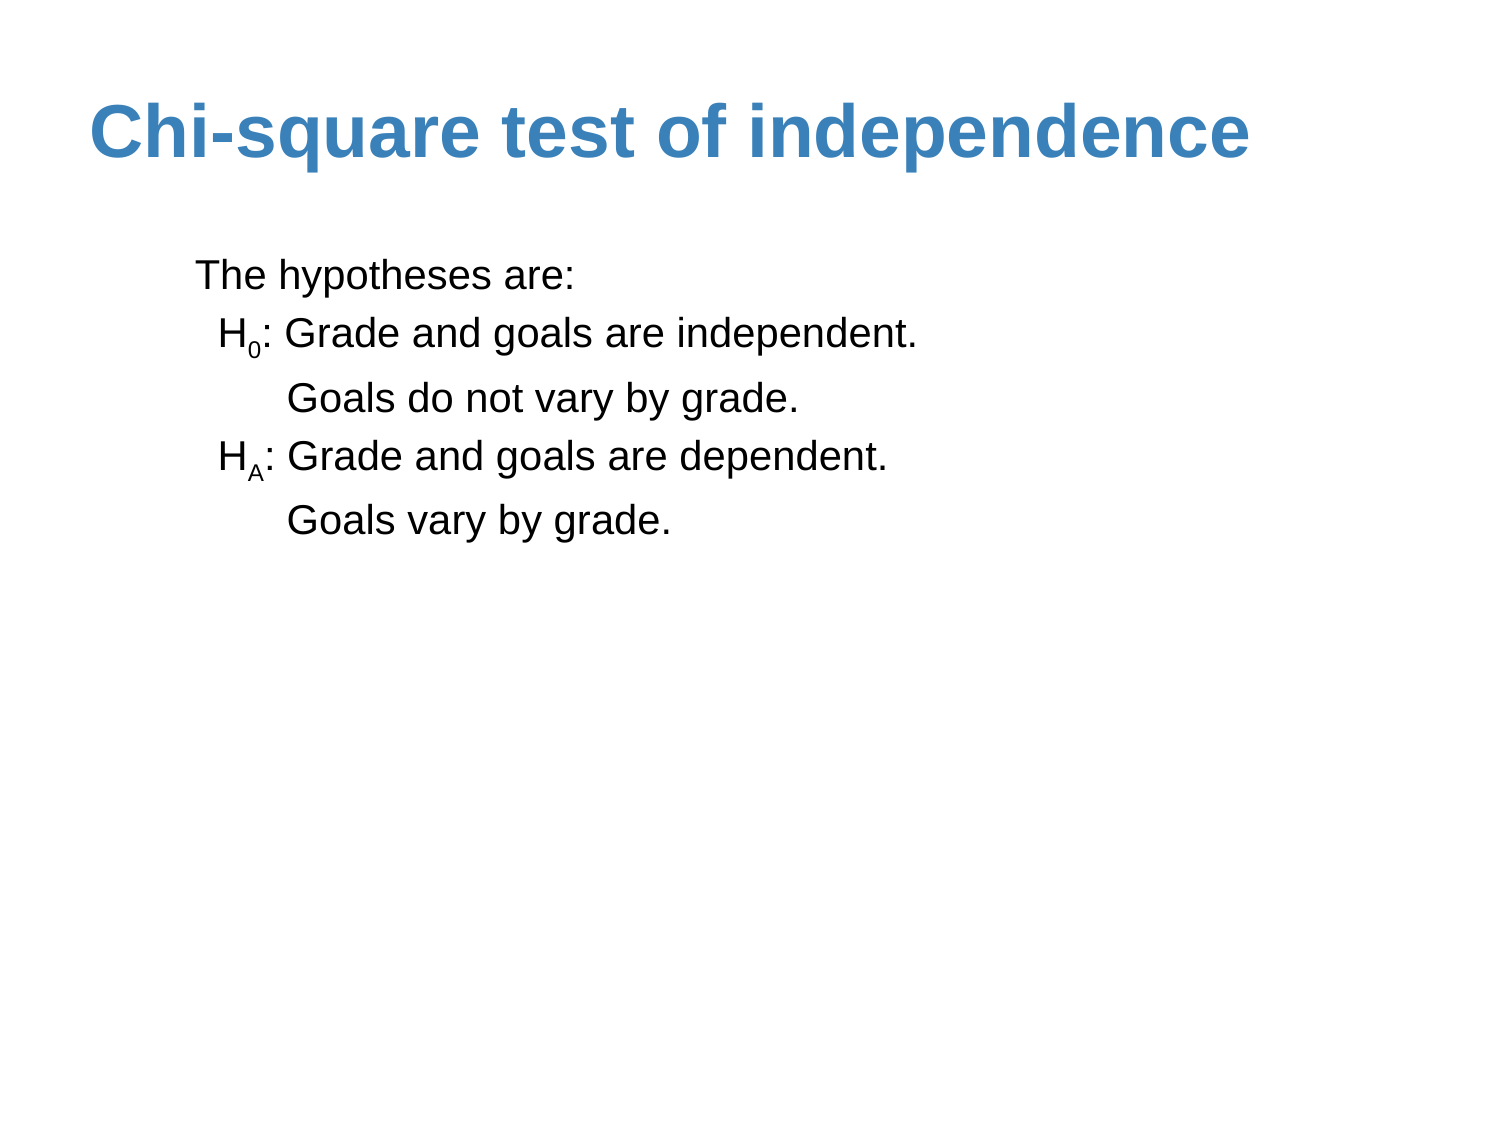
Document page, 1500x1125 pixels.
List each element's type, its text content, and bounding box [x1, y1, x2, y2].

text_box Chi-square test of independence [75, 0, 1425, 188]
text_box The hypotheses are: H0: Grade and goals are independent. Goals do not vary by grade. HA: Grade and goals are dependent. Goals vary by grade. [179, 224, 1474, 538]
